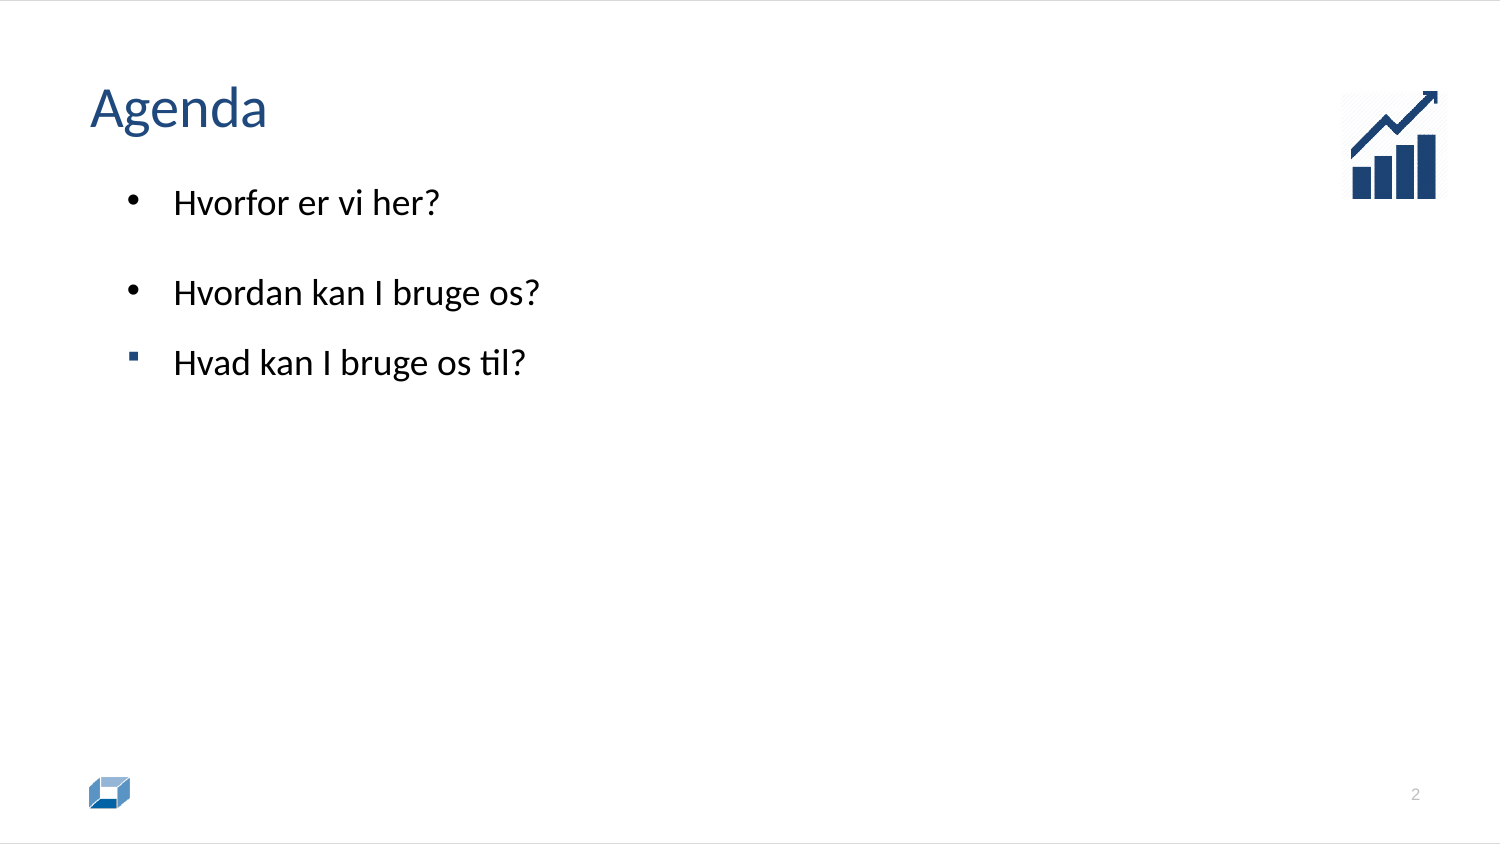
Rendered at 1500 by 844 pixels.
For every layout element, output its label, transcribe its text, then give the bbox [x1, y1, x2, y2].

title Agenda [74, 33, 1306, 175]
picture [88, 776, 133, 810]
picture [1339, 90, 1448, 199]
slide_number 2 [1380, 770, 1452, 816]
text_box Hvorfor er vi her? Hvordan kan I bruge os? Hvad kan I bruge os til? [112, 170, 892, 390]
